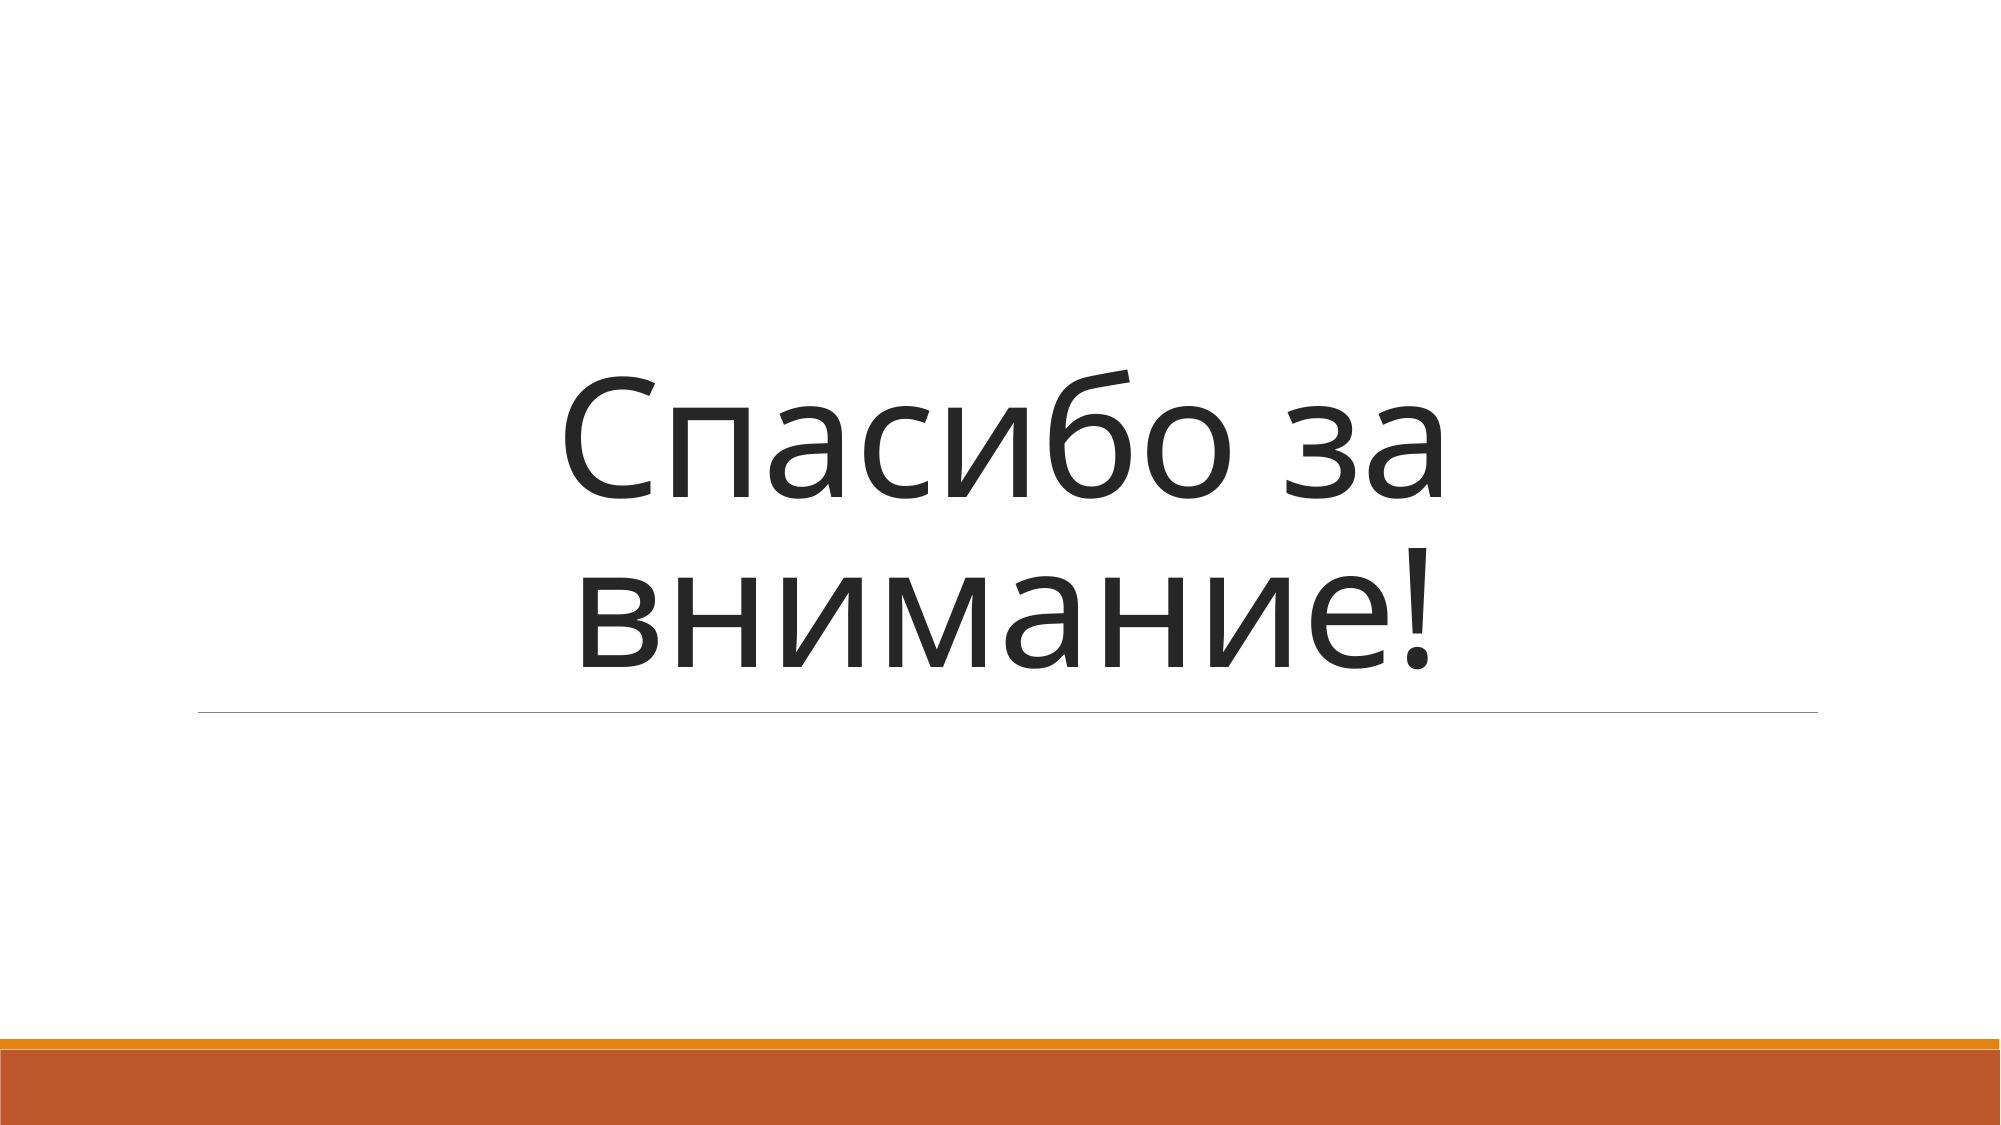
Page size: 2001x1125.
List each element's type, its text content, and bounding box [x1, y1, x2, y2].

title Спасибо за внимание! [180, 124, 1830, 710]
